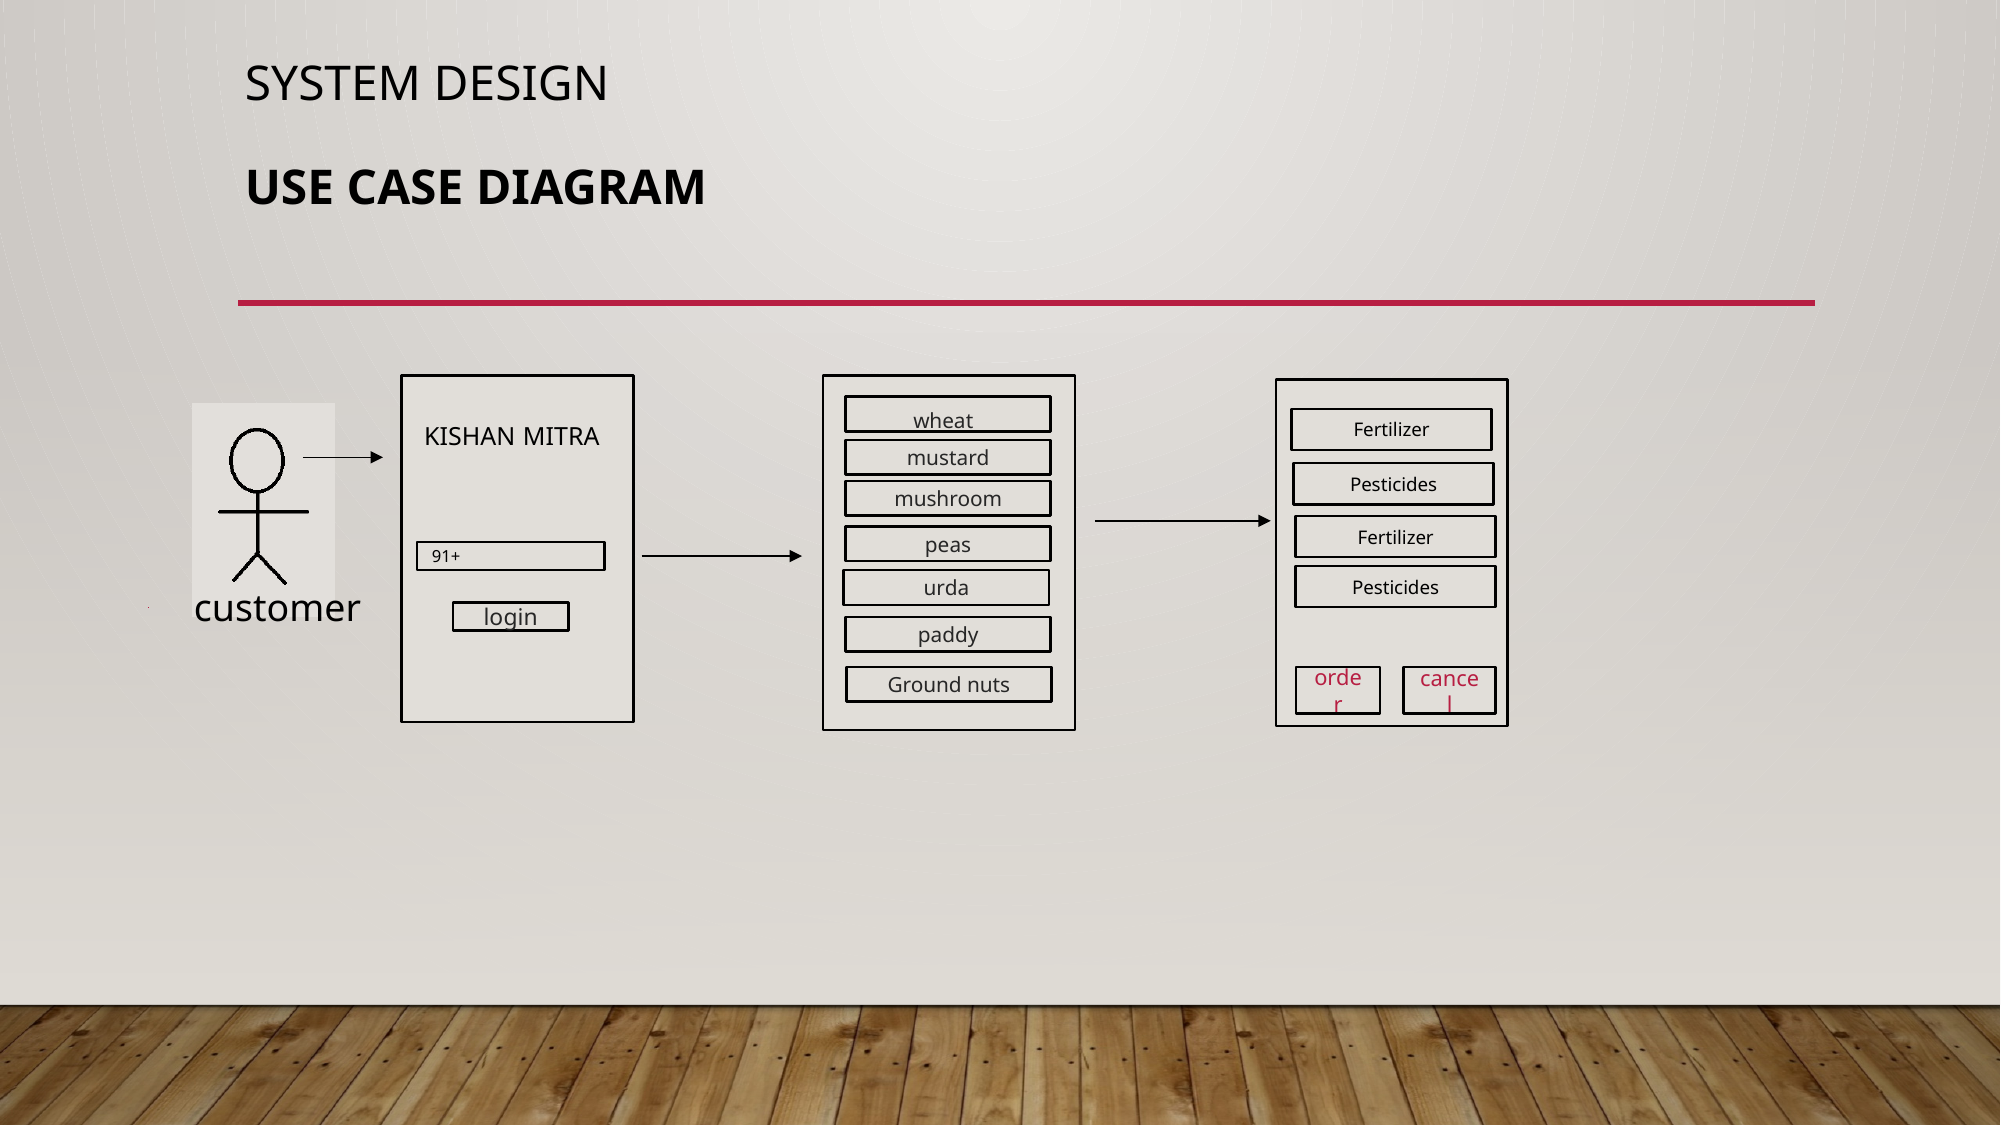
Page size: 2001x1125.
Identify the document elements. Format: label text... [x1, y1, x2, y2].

text_box customer [179, 576, 400, 637]
text_box [1275, 378, 1509, 727]
text_box mushroom [844, 480, 1052, 517]
text_box cancel [1402, 666, 1497, 715]
picture [192, 403, 336, 617]
text_box order [1295, 666, 1381, 715]
text_box Pesticides [1292, 462, 1495, 506]
text_box Pesticides [1294, 565, 1497, 608]
text_box paddy [844, 616, 1052, 653]
title SYSTEM DESIGN Use case diagram [229, 51, 1806, 225]
text_box login [452, 601, 570, 632]
text_box urda [842, 569, 1050, 606]
text_box Fertilizer [1290, 408, 1493, 451]
text_box Ground nuts [845, 666, 1053, 703]
text_box [400, 374, 635, 723]
text_box [822, 374, 1076, 731]
picture [0, 1005, 2000, 1125]
text_box KISHAN MITRA [409, 408, 706, 459]
text_box mustard [844, 439, 1052, 476]
text_box Fertilizer [1294, 515, 1497, 558]
text_box peas [844, 525, 1052, 562]
text_box 91+ [416, 541, 606, 571]
text_box wheat [844, 395, 1052, 433]
